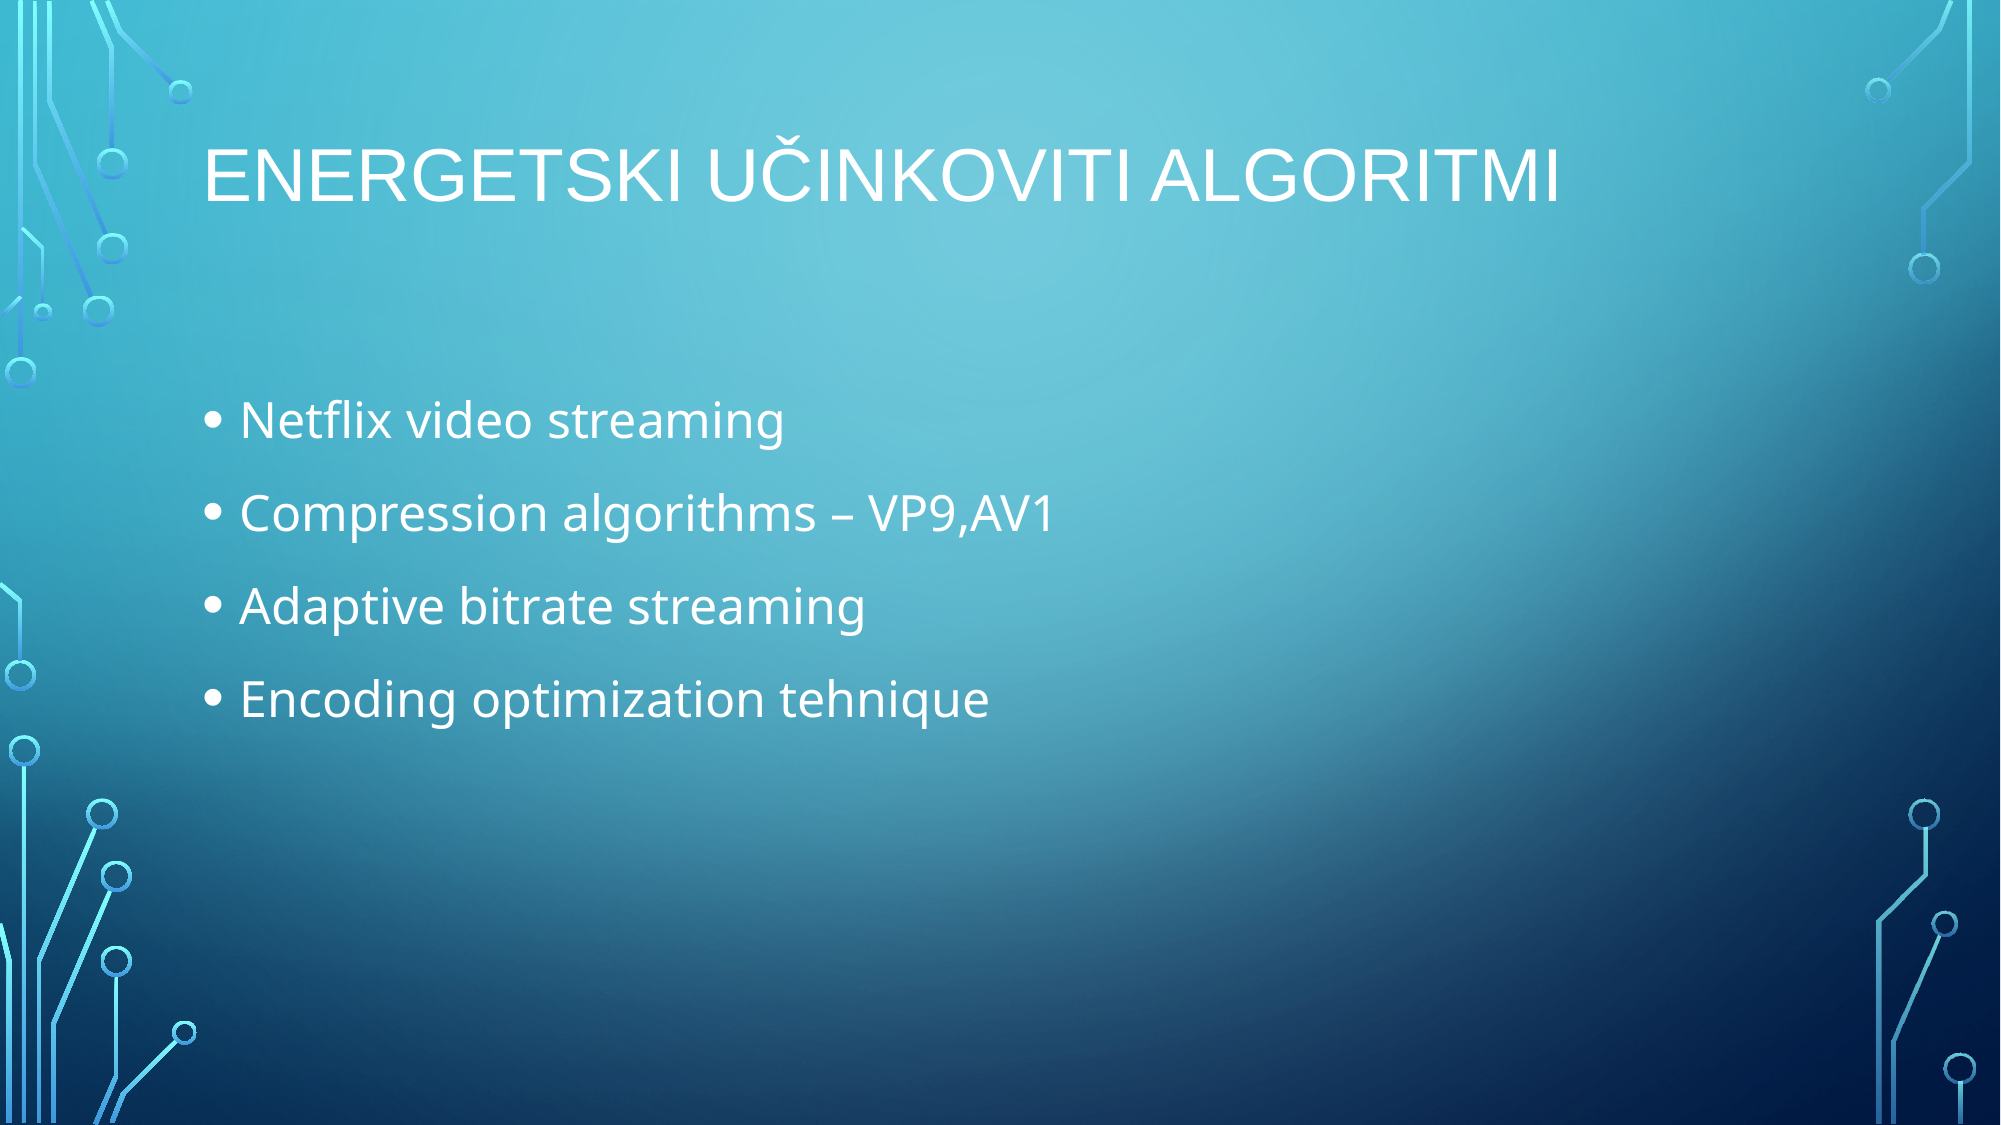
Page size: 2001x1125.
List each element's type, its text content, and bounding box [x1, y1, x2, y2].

list Netflix video streaming Compression algorithms – VP9,AV1 Adaptive bitrate streaming Encoding optimization tehnique [187, 369, 1813, 950]
title Energetski učinkoviti algoritmi [187, 101, 1813, 344]
